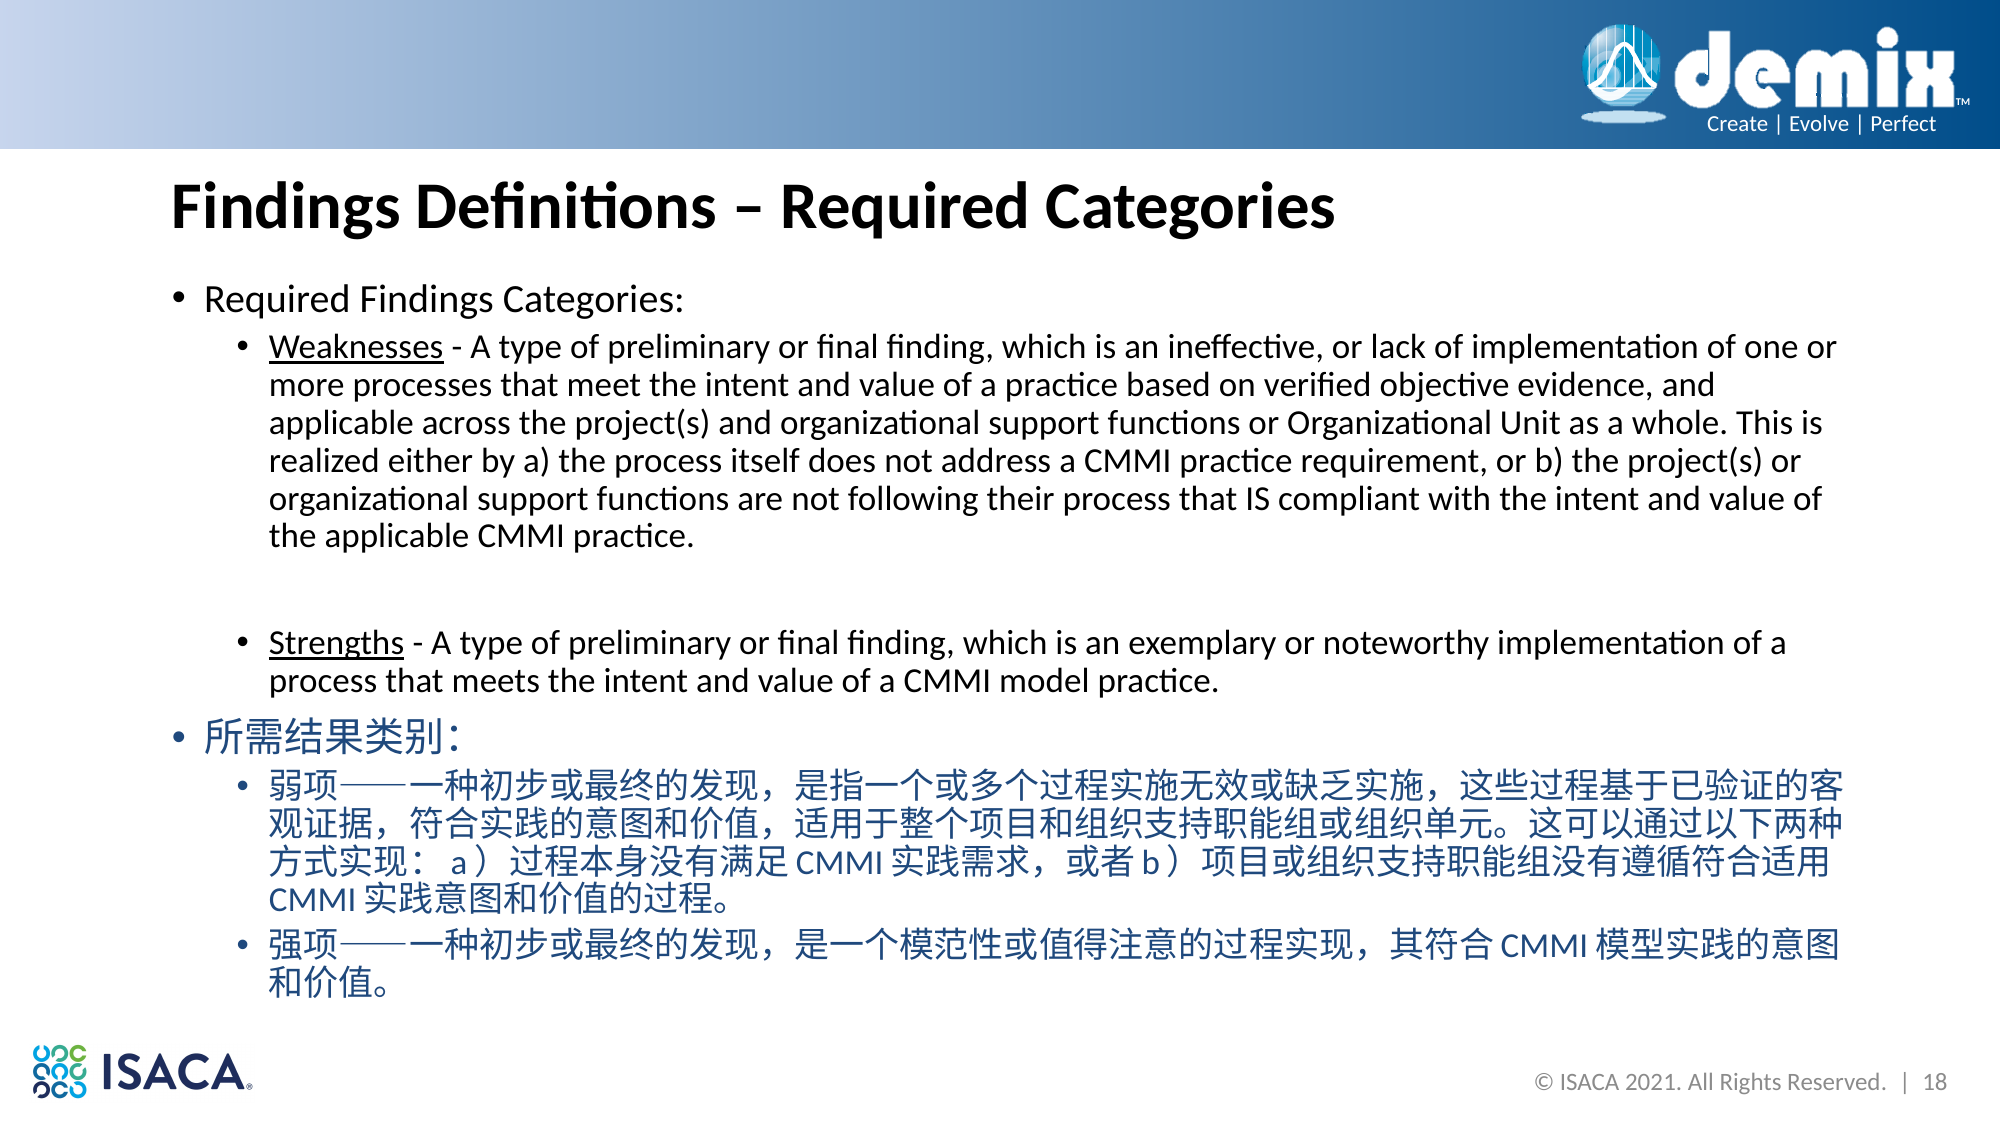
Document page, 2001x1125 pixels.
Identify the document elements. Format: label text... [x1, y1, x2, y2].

picture [1549, 3, 2000, 153]
picture [29, 1043, 255, 1103]
title Findings Definitions – Required Categories [156, 157, 1863, 257]
list Required Findings Categories: Weaknesses - A type of preliminary or final finding, which is an ineffective, or lack of implementation of one or more processes that meet the intent and value of a practice based on verified objective evidence, and applicable across the project(s) and organizational support functions or Organizational Unit as a whole. This is realized either by a) the process itself does not address a CMMI practice requirement, or b) the project(s) or organizational support functions are not following their process that IS compliant with the intent and value of the applicable CMMI practice. Strengths - A type of preliminary or final finding, which is an exemplary or noteworthy implementation of a process that meets the intent and value of a CMMI model practice. 所需结果类别： 弱项——一种初步或最终的发现，是指一个或多个过程实施无效或缺乏实施，这些过程基于已验证的客观证据，符合实践的意图和价值，适用于整个项目和组织支持职能组或组织单元。这可以通过以下两种方式实现：a）过程本身没有满足CMMI实践需求，或者b）项目或组织支持职能组没有遵循符合适用CMMI实践意图和价值的过程。 强项——一种初步或最终的发现，是一个模范性或值得注意的过程实现，其符合CMMI模型实践的意图和价值。 [156, 270, 1863, 1014]
